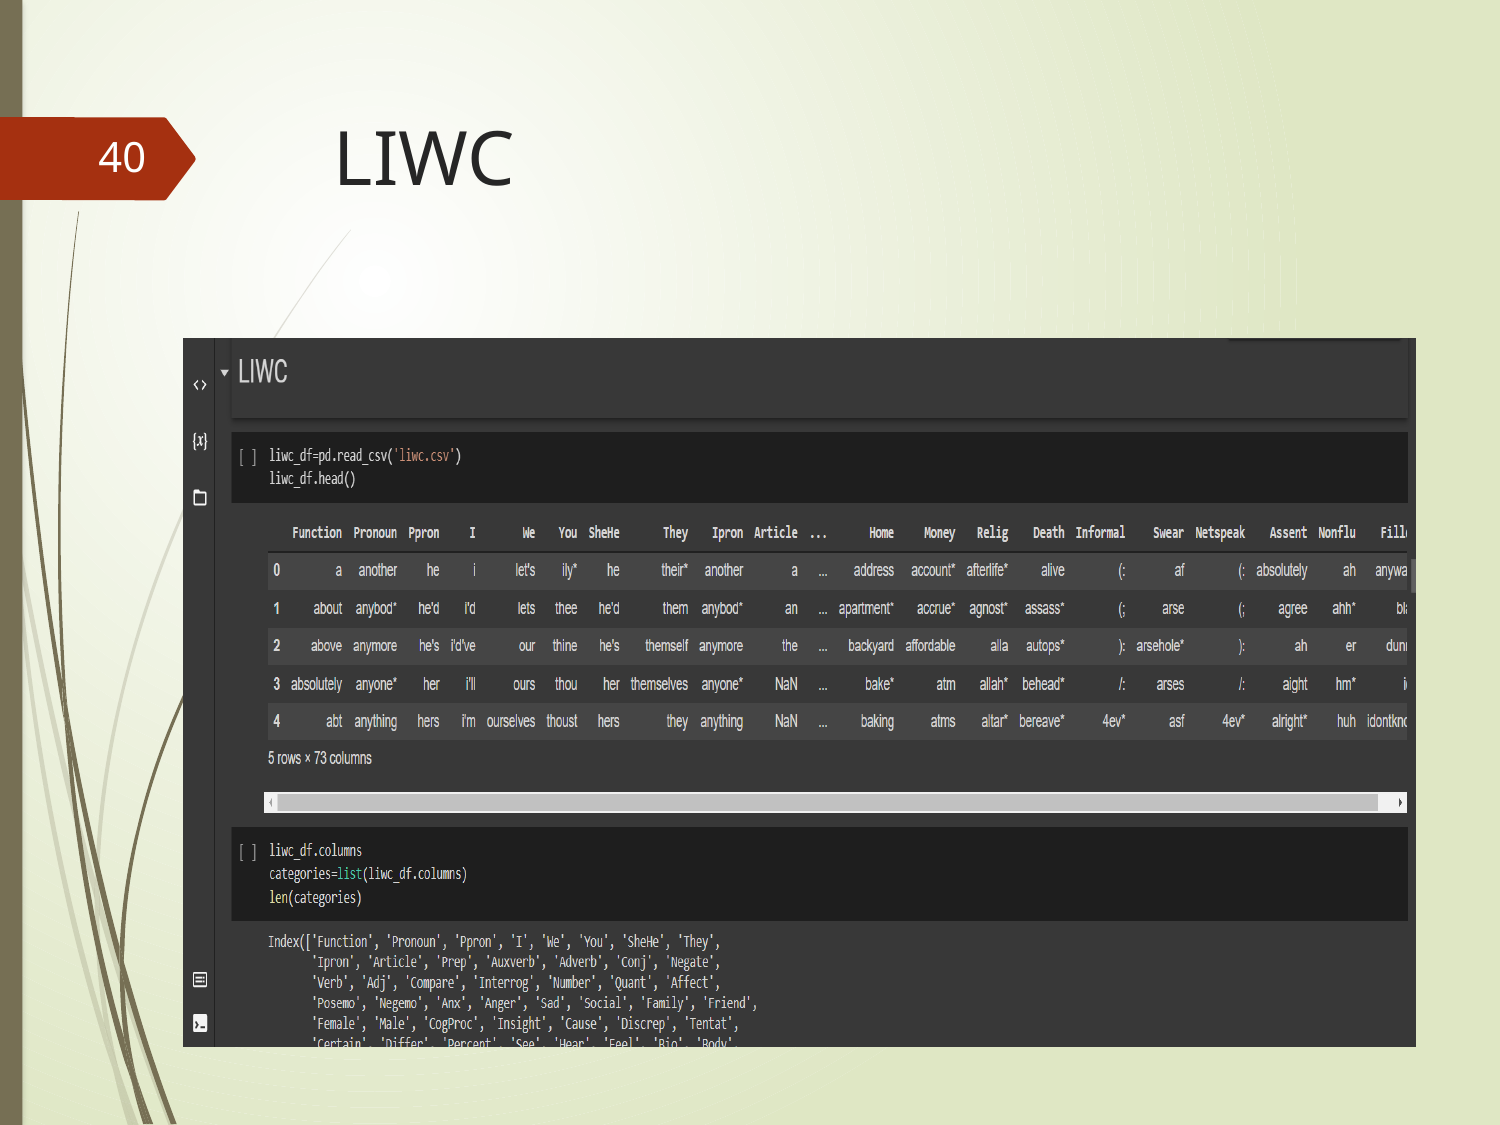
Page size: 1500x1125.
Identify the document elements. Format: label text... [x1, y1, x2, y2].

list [182, 337, 1416, 1048]
slide_number 40 [65, 129, 162, 190]
title LIWC [319, 102, 1416, 313]
